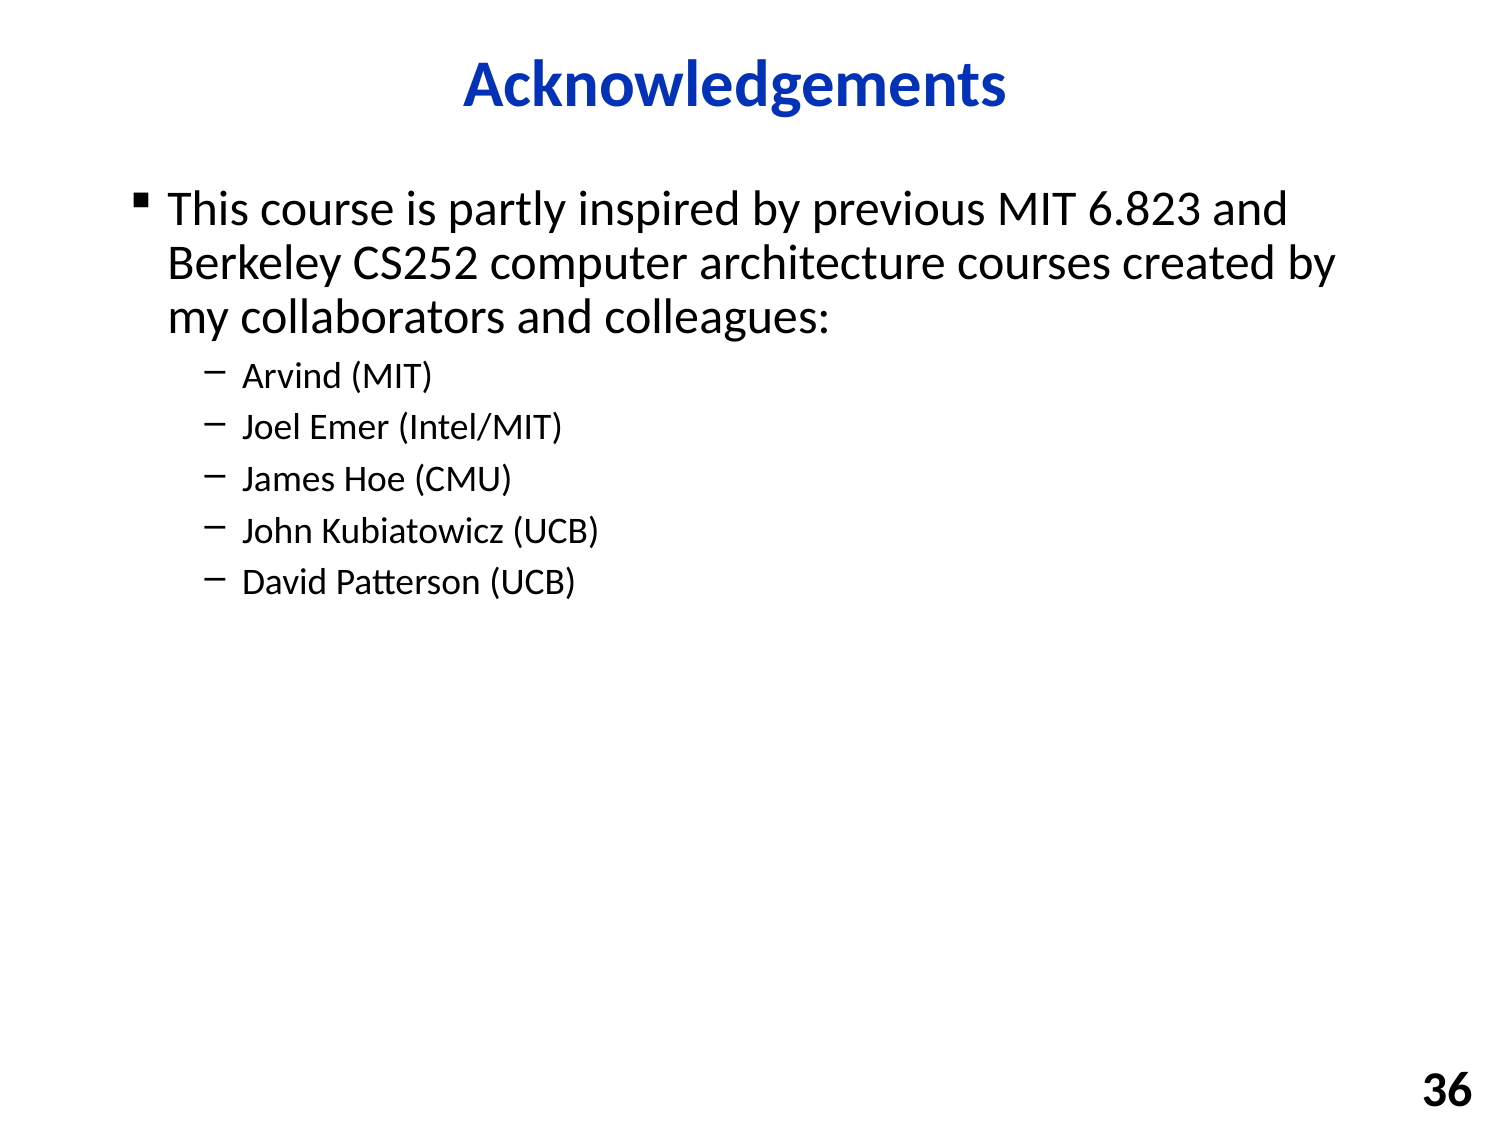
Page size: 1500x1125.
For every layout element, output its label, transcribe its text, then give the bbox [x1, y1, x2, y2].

title Acknowledgements [137, 24, 1335, 147]
slide_number 36 [1174, 1062, 1488, 1111]
list This course is partly inspired by previous MIT 6.823 and Berkeley CS252 computer architecture courses created by my collaborators and colleagues: Arvind (MIT) Joel Emer (Intel/MIT) James Hoe (CMU) John Kubiatowicz (UCB) David Patterson (UCB) [114, 174, 1376, 1005]
